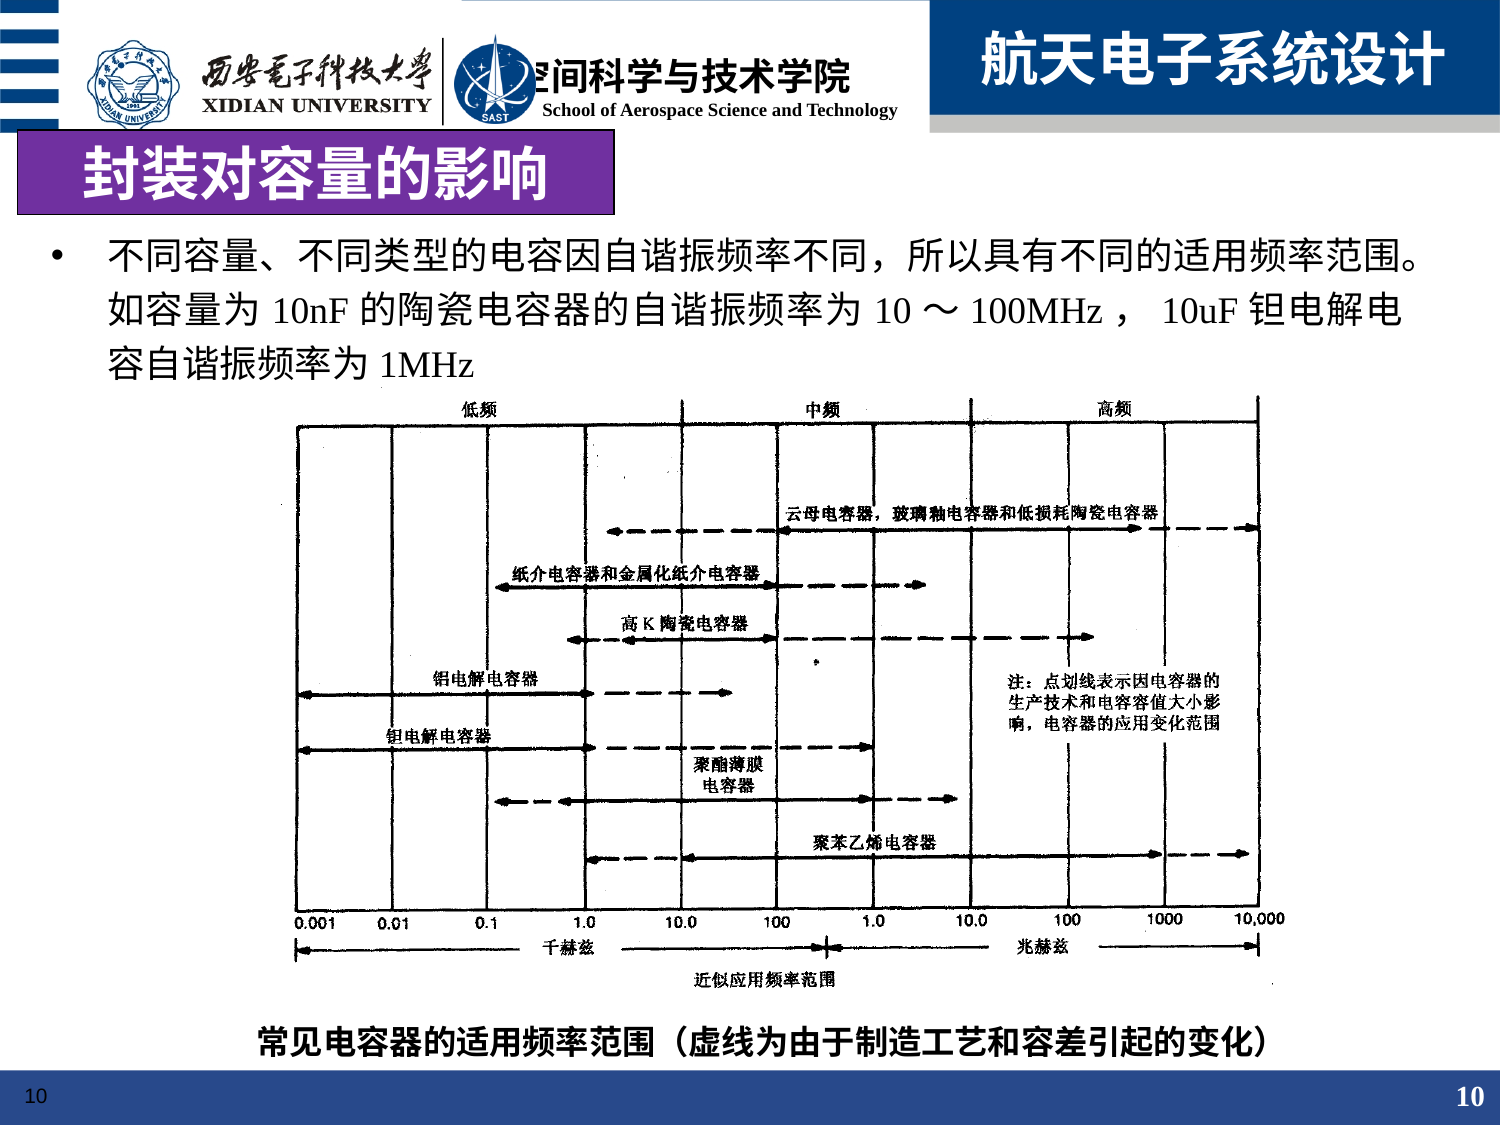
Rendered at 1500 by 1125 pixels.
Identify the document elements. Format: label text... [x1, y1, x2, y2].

picture [0, 0, 1500, 1070]
text_box 不同容量、不同类型的电容因自谐振频率不同，所以具有不同的适用频率范围。如容量为10nF的陶瓷电容器的自谐振频率为10～100MHz，10uF钽电解电容自谐振频率为1MHz [35, 215, 1418, 405]
text_box 航天电子系统设计 [927, 0, 1500, 114]
text_box 常见电容器的适用频率范围（虚线为由于制造工艺和容差引起的变化） [242, 989, 1373, 1069]
text_box 封装对容量的影响 [17, 129, 615, 215]
footer 10 [0, 1072, 77, 1118]
